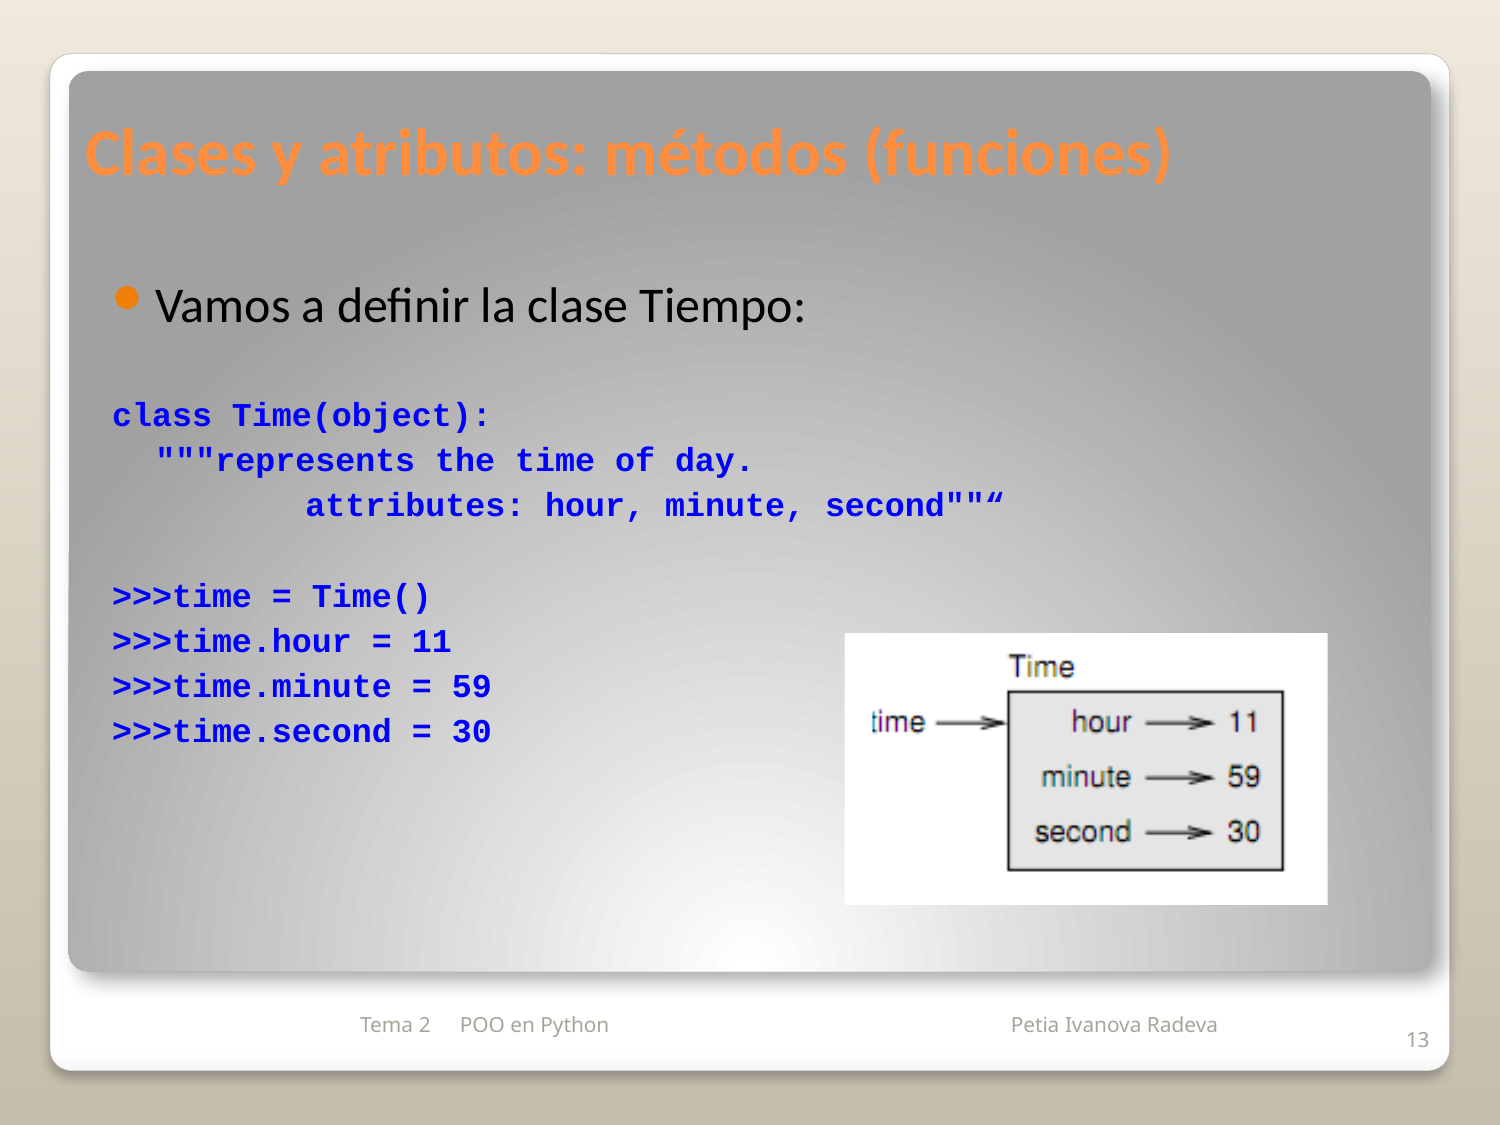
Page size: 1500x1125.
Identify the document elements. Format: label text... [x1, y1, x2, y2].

slide_number Tema 2 [70, 984, 445, 1045]
title Clases y atributos: métodos (funciones) [70, 70, 1413, 197]
footer POO en Python [445, 984, 821, 1045]
list Vamos a definir la clase Tiempo: class Time(object): """represents the time of day. attributes: hour, minute, second""“ >>>time = Time() >>>time.hour = 11 >>>time.minute = 59 >>>time.second = 30 [82, 257, 1425, 945]
slide_number 13 [1369, 1002, 1445, 1063]
picture [844, 633, 1328, 906]
